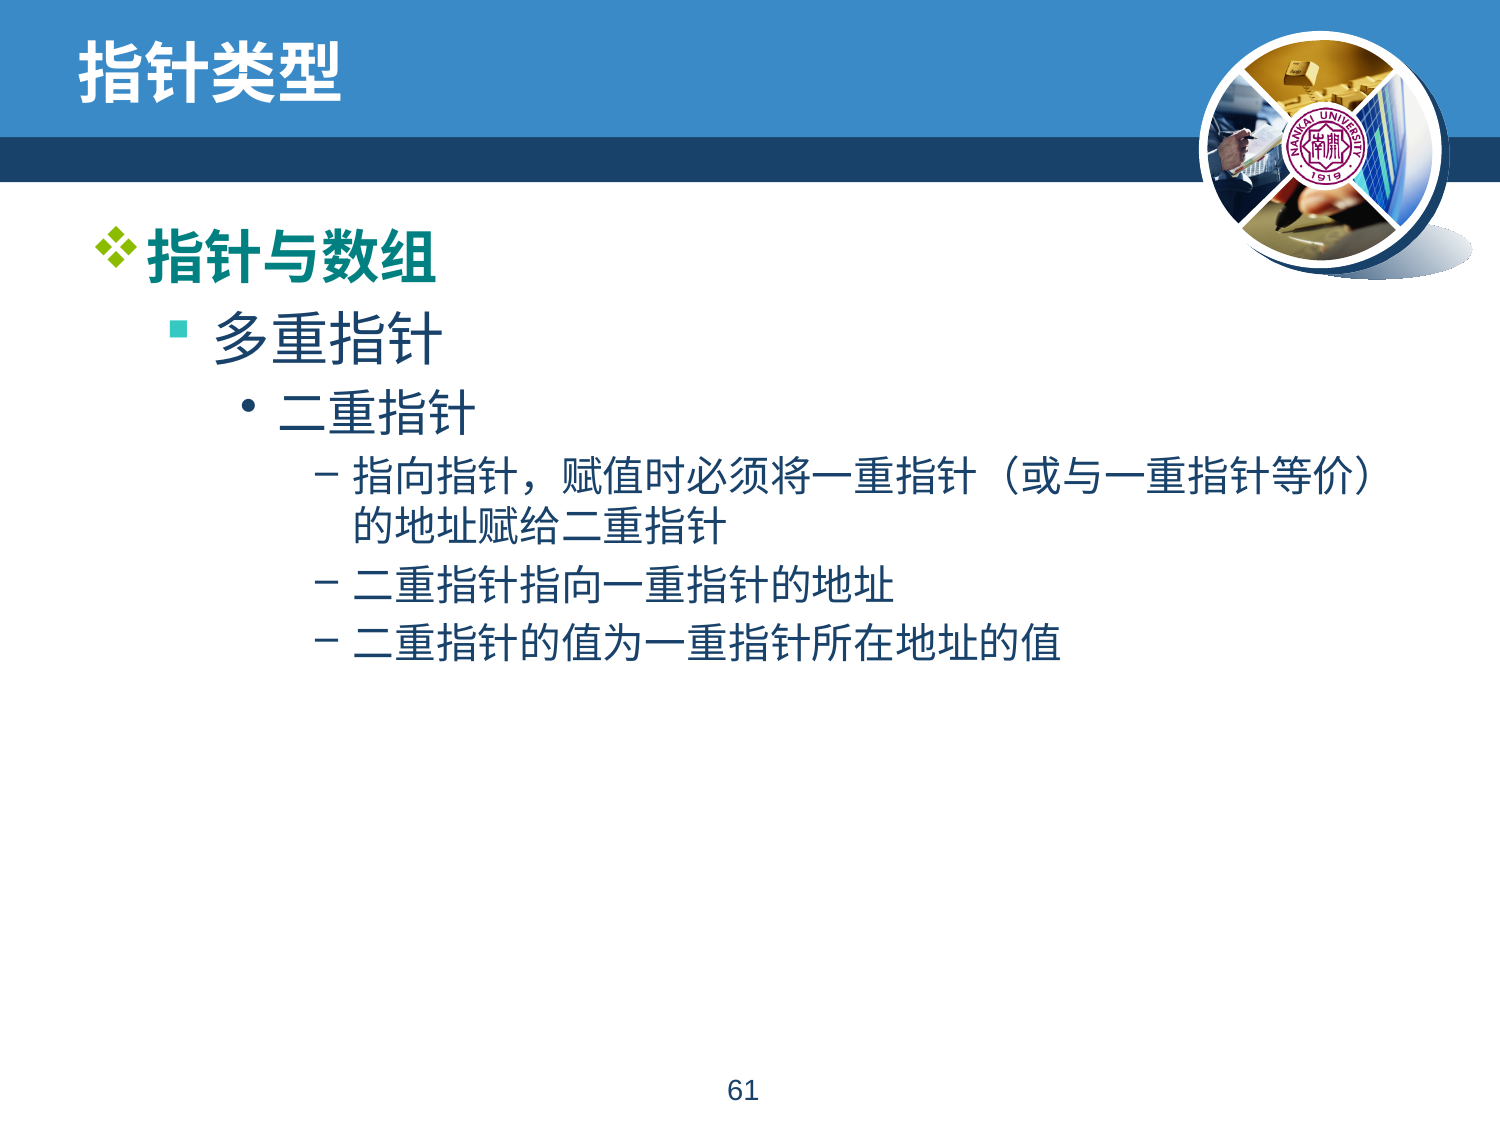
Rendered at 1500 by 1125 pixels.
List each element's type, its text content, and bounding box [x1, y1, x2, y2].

picture [1207, 40, 1433, 212]
title 指针类型 [62, 24, 1275, 118]
slide_number 60 [607, 1063, 879, 1112]
list 指针与数组 多重指针 二重指针 指向指针，赋值时必须将一重指针（或与一重指针等价）的地址赋给二重指针 二重指针指向一重指针的地址 二重指针的值为一重指针所在地址的值 [75, 212, 1430, 1038]
